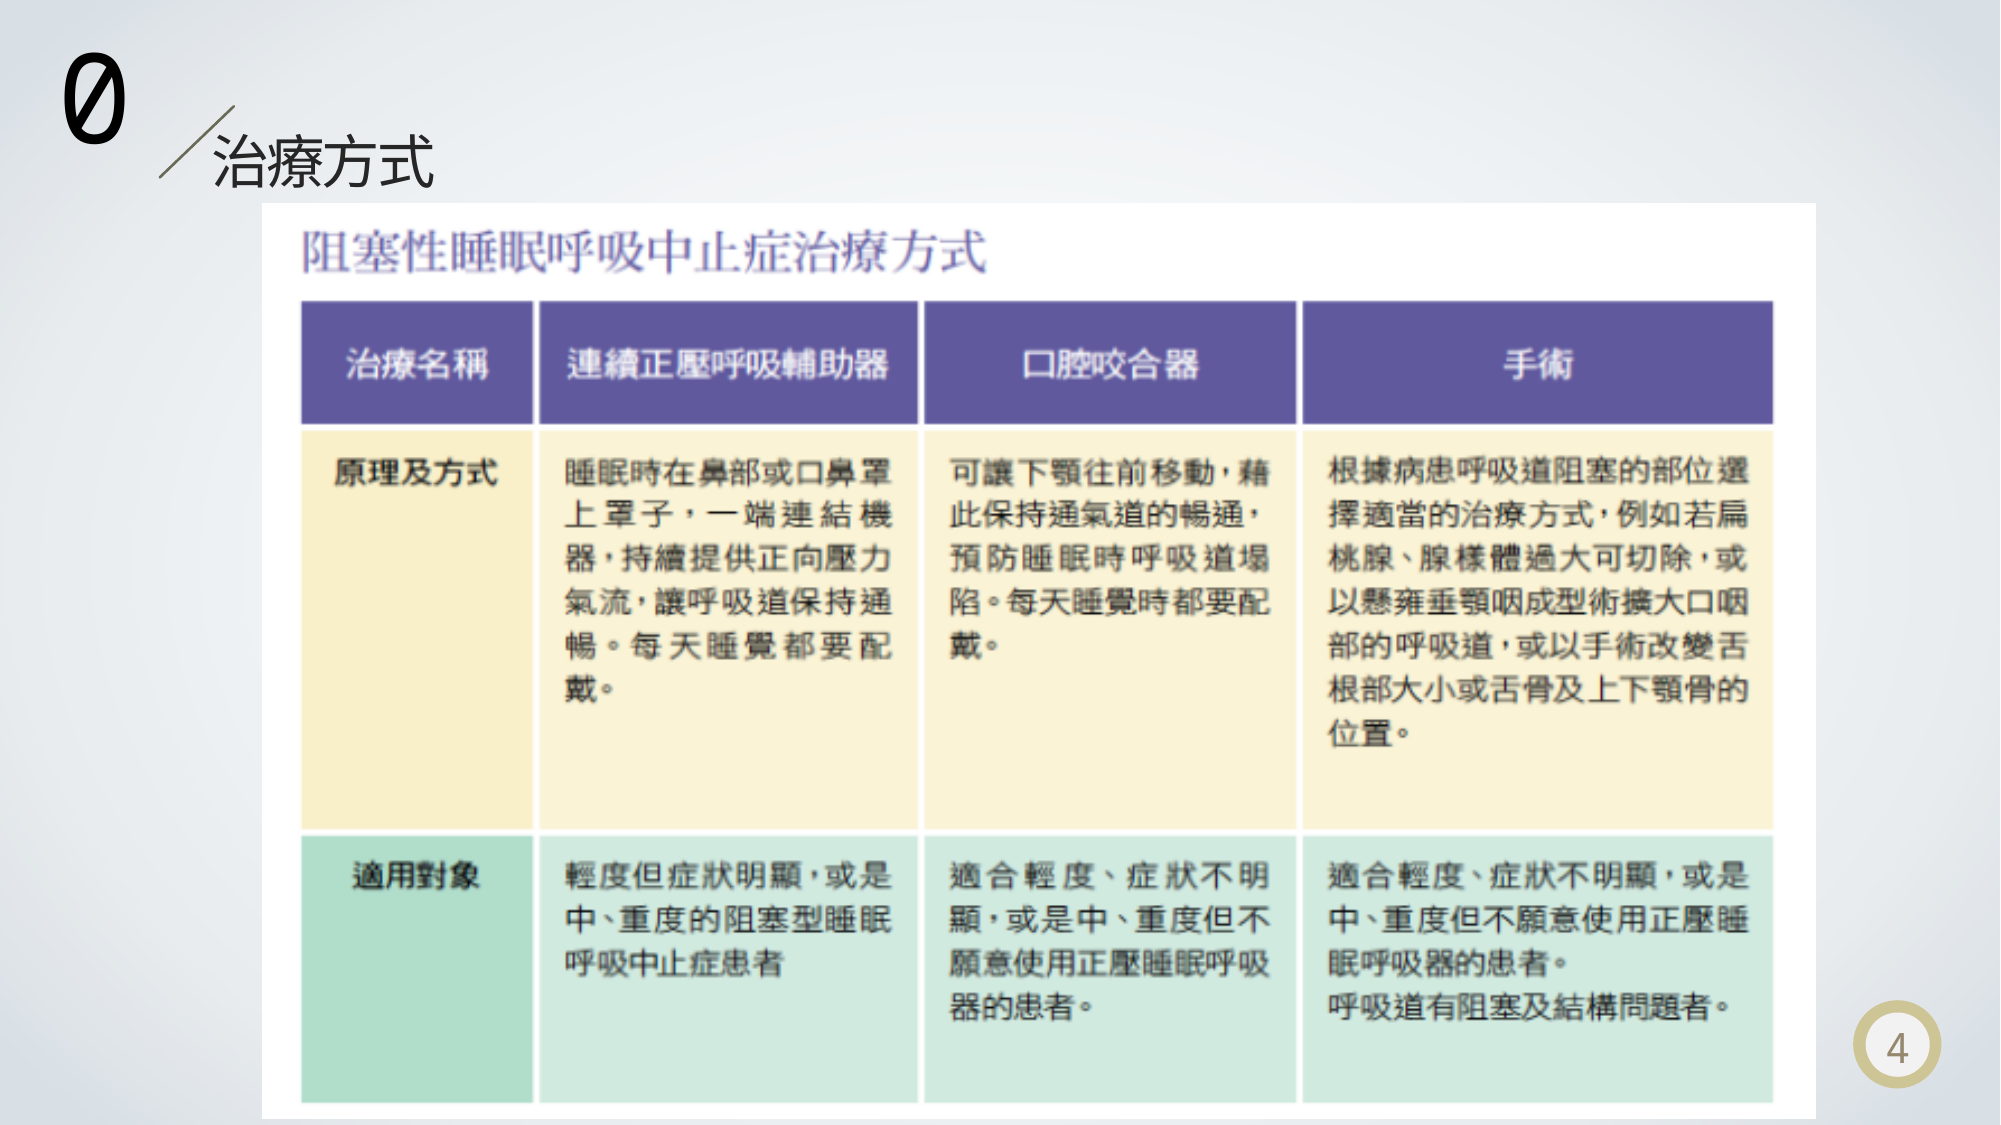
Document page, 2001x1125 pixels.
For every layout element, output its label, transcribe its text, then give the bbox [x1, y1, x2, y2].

text_box 治療方式 [196, 117, 451, 203]
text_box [1853, 1000, 1942, 1089]
text_box 0 [42, 10, 214, 176]
picture [0, 0, 2001, 1125]
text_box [159, 106, 234, 178]
